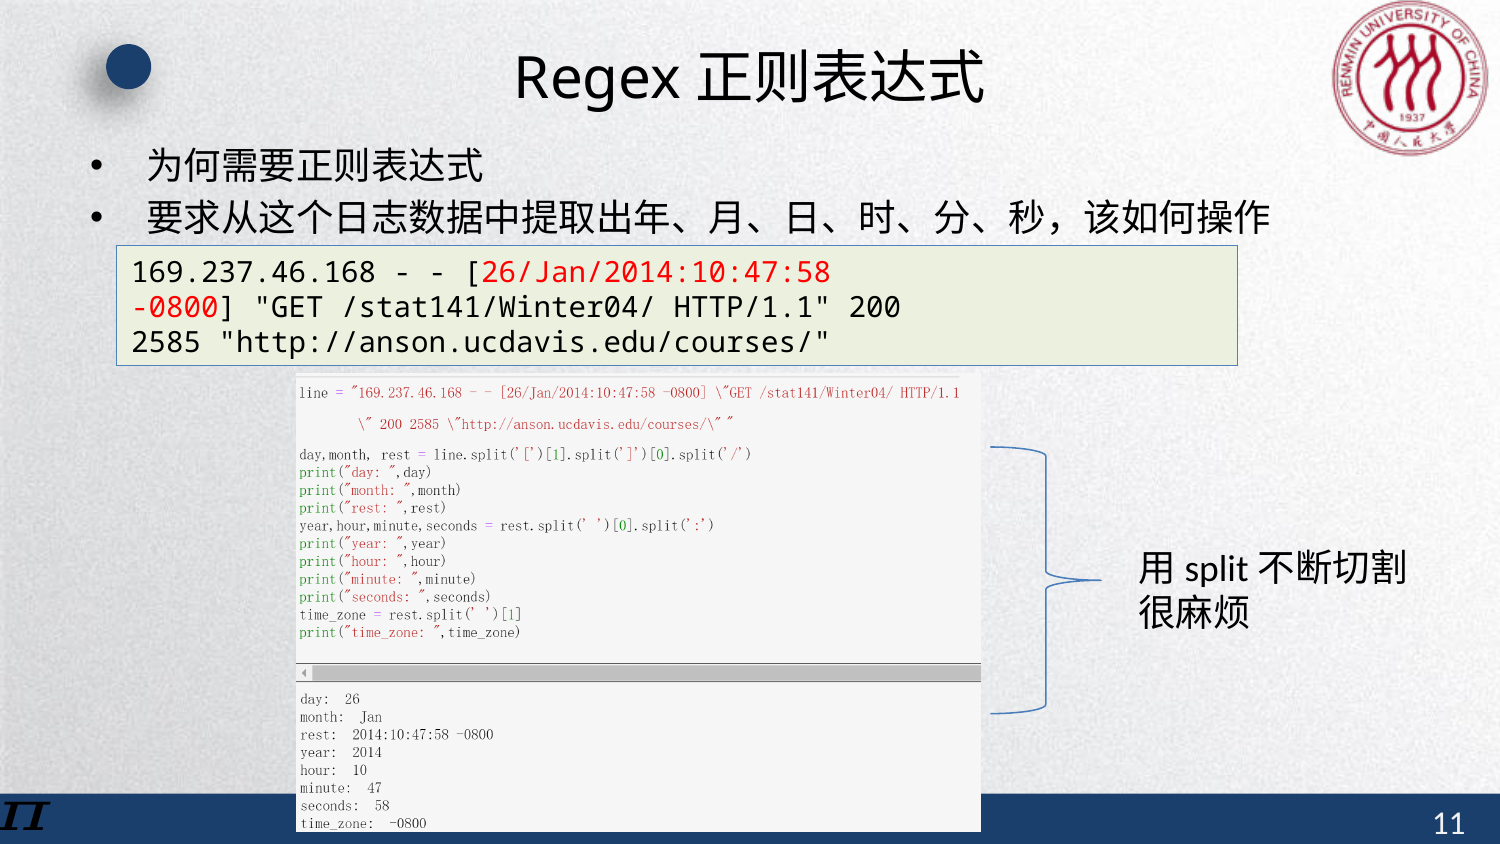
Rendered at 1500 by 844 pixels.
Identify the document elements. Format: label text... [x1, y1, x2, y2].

title Regex正则表达式 [75, 33, 1425, 116]
list 为何需要正则表达式 要求从这个日志数据中提取出年、月、日、时、分、秒，该如何操作 [75, 134, 1425, 781]
text_box 169.237.46.168 - - [26/Jan/2014:10:47:58 -0800] "GET /stat141/Winter04/ HTTP/1.1" 200 2585 "http://anson.ucdavis.edu/courses/" [116, 245, 1238, 366]
picture [0, 0, 1500, 832]
text_box 用split不断切割 很麻烦 [1123, 536, 1423, 642]
text_box [990, 446, 1102, 715]
